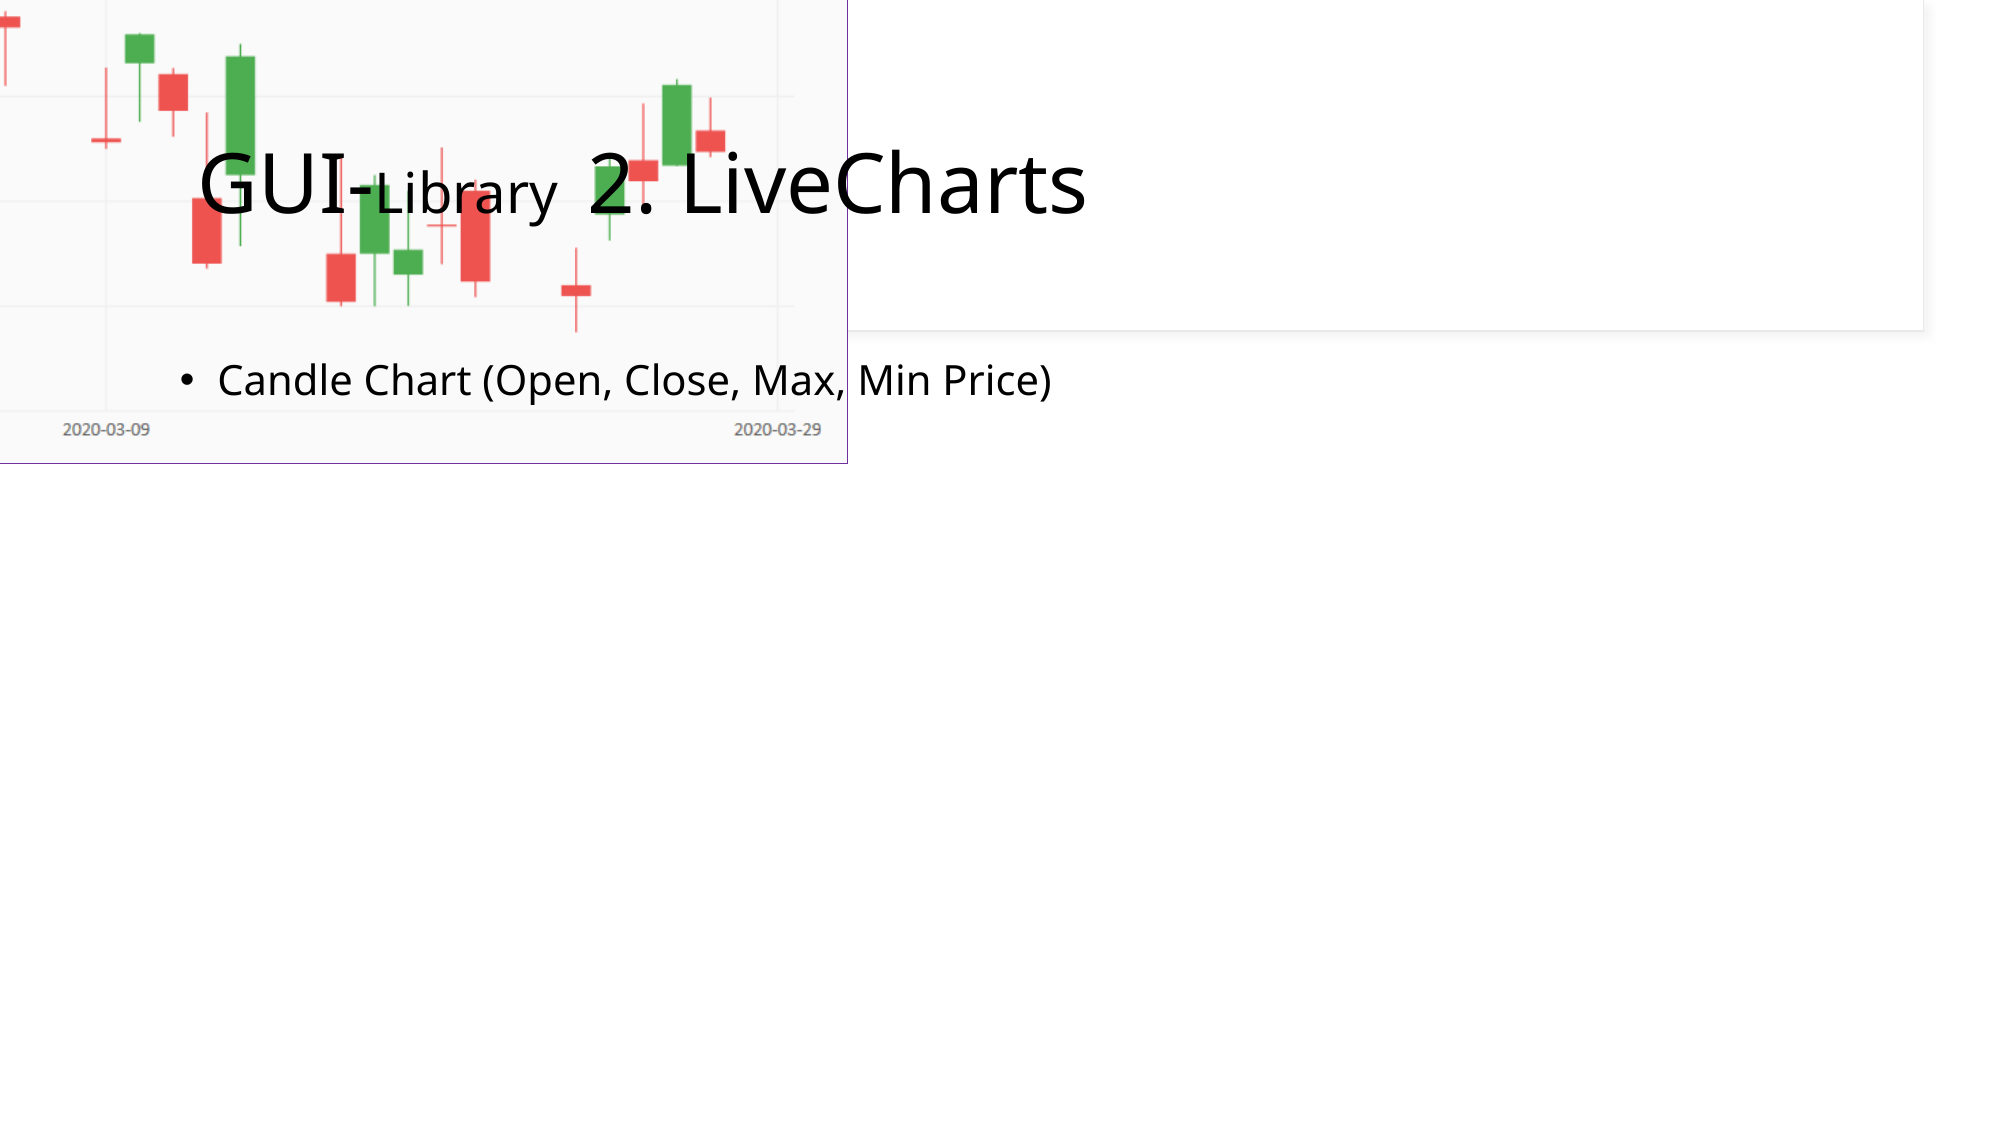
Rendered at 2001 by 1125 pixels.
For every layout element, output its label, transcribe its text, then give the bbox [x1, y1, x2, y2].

title GUI-Library 2. LiveCharts [848, 90, 1851, 284]
list Candle Chart (Open, Close, Max, Min Price) [164, 341, 1855, 1046]
picture [0, 0, 848, 464]
